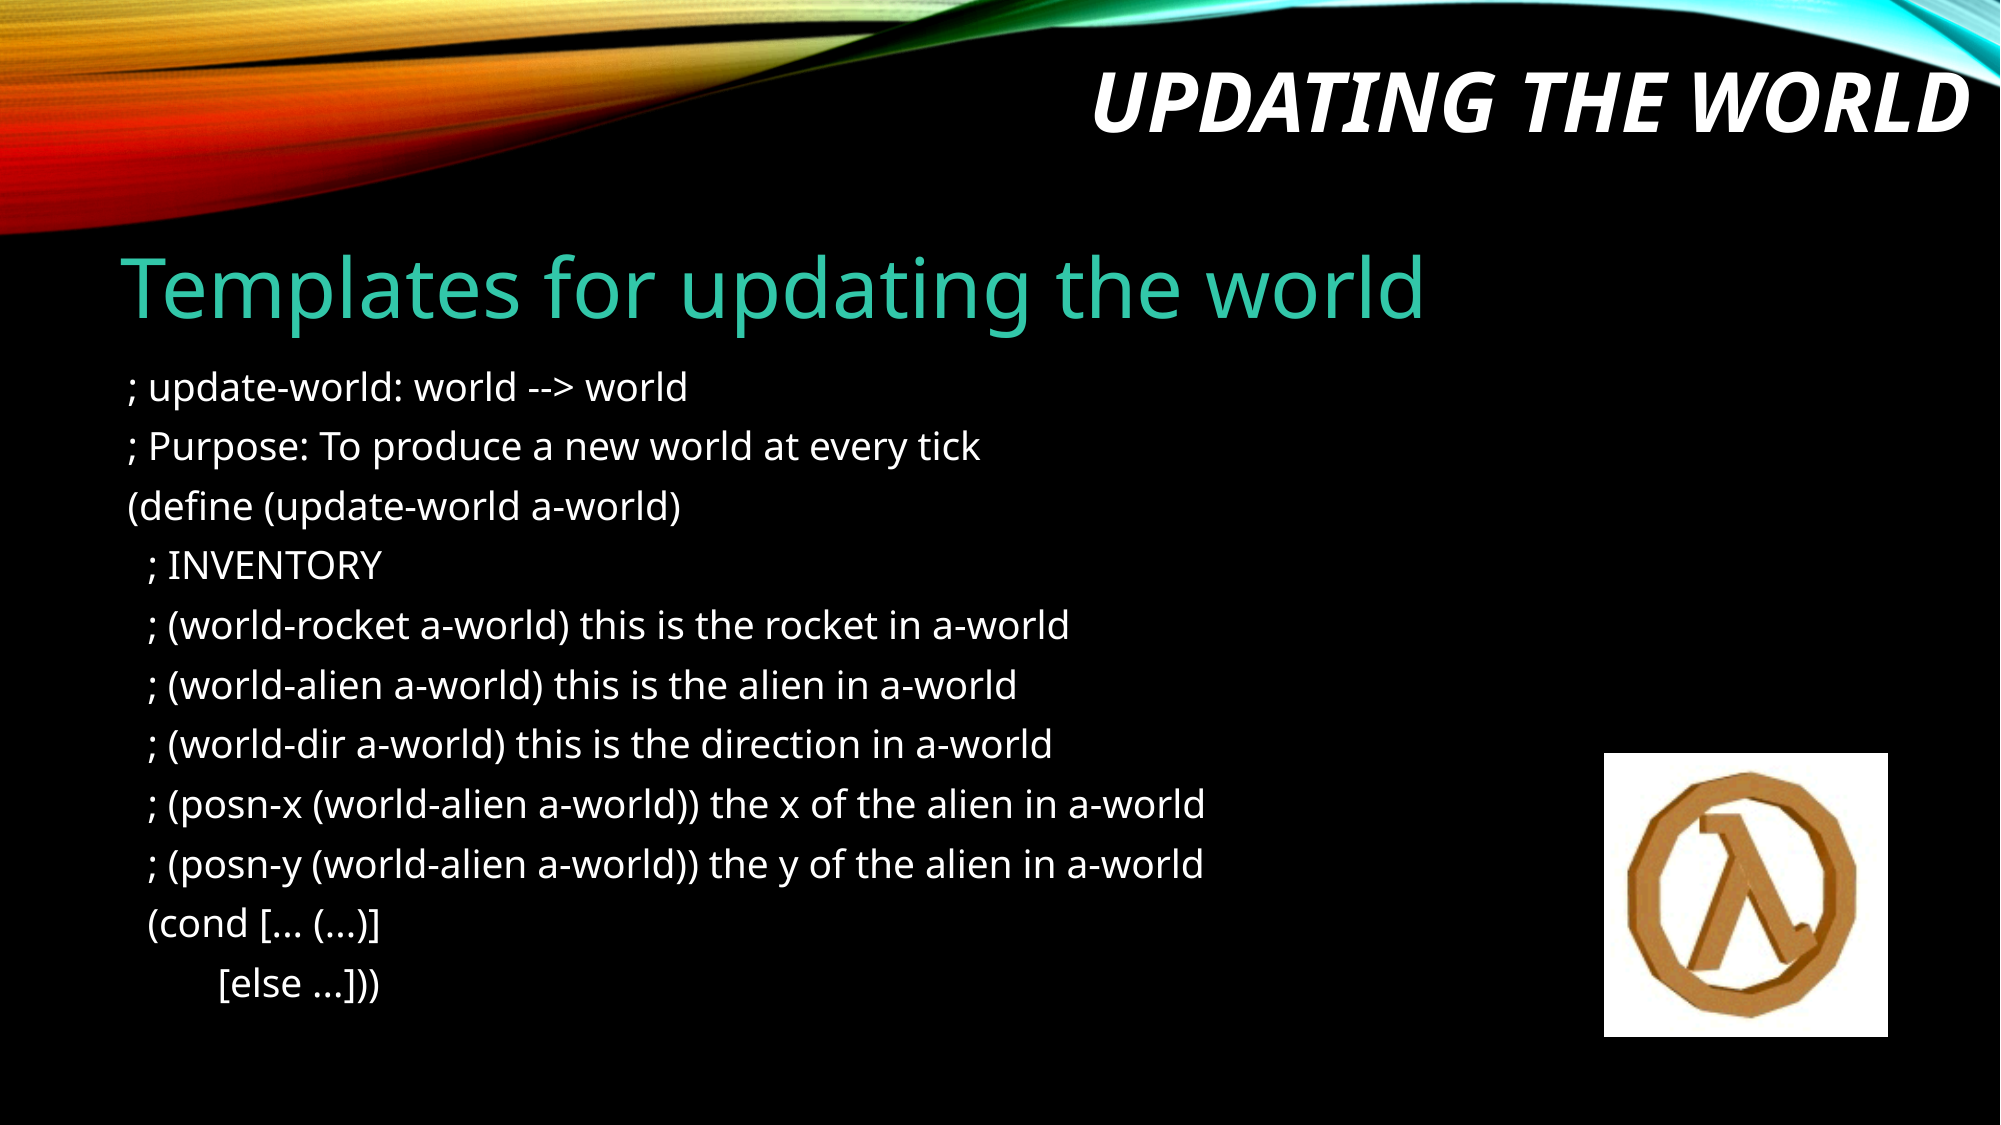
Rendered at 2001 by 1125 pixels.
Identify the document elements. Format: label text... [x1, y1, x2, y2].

text_box Templates for updating the world [105, 227, 1445, 343]
title UPDATING THE WORLD [575, 0, 1988, 213]
picture [0, 0, 2000, 237]
picture [1603, 752, 1888, 1037]
list ; update-world: world --> world ; Purpose: To produce a new world at every tick (define (update-world a-world) ; INVENTORY ; (world-rocket a-world) this is the rocket in a-world ; (world-alien a-world) this is the alien in a-world ; (world-dir a-world) this is the direction in a-world ; (posn-x (world-alien a-world)) the x of the alien in a-world ; (posn-y (world-alien a-world)) the y of the alien in a-world (cond [... (...)] [else ...])) [112, 360, 1888, 1021]
